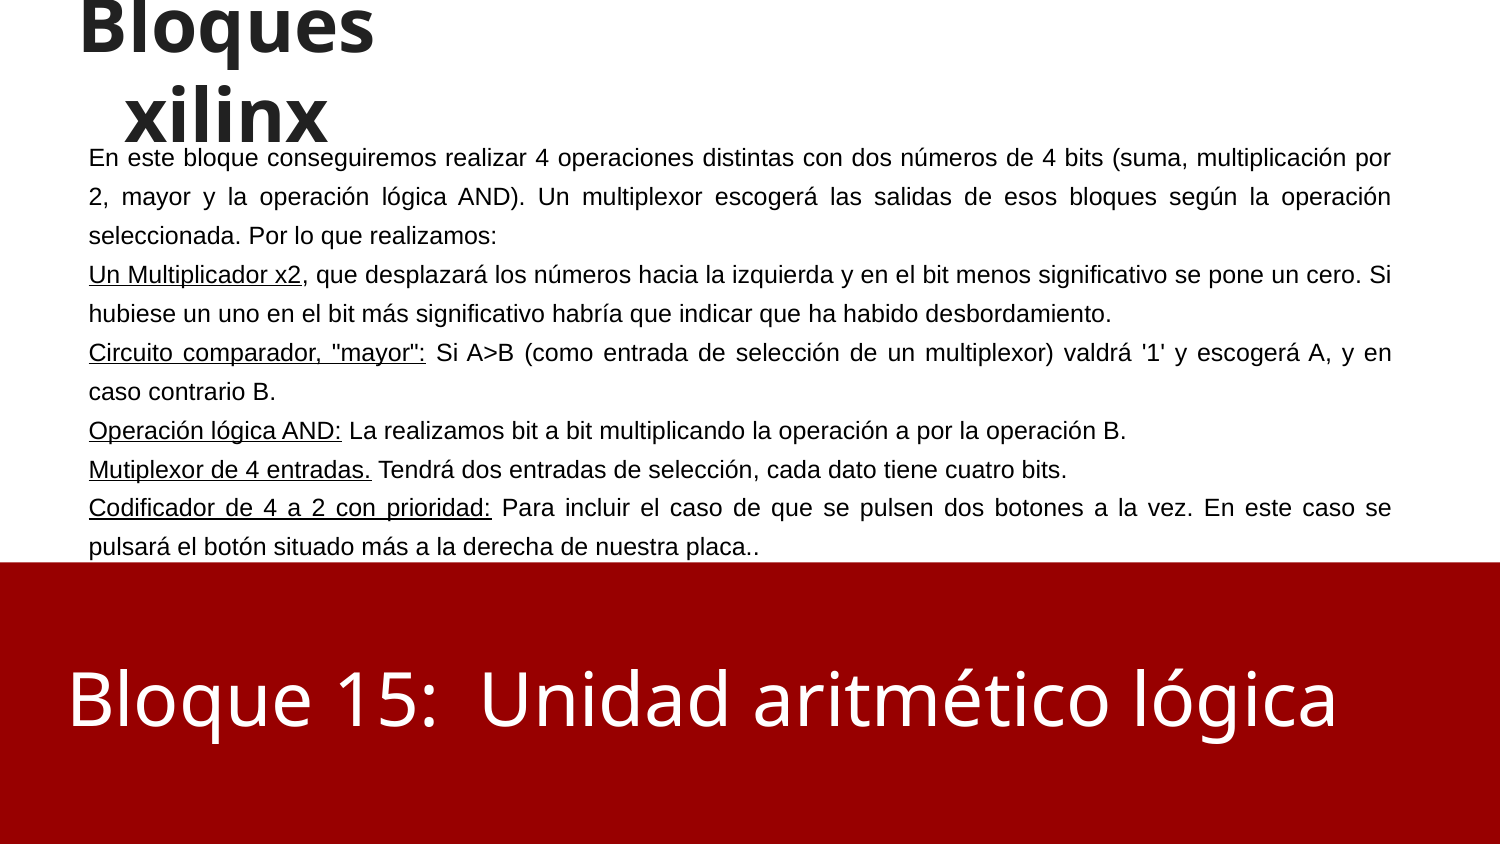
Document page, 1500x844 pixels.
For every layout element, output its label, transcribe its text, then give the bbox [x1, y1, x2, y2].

text_box En este bloque conseguiremos realizar 4 operaciones distintas con dos números de 4 bits (suma, multiplicación por 2, mayor y la operación lógica AND). Un multiplexor escogerá las salidas de esos bloques según la operación seleccionada. Por lo que realizamos: Un Multiplicador x2, que desplazará los números hacia la izquierda y en el bit menos significativo se pone un cero. Si hubiese un uno en el bit más significativo habría que indicar que ha habido desbordamiento. Circuito comparador, "mayor": Si A>B (como entrada de selección de un multiplexor) valdrá '1' y escogerá A, y en caso contrario B. Operación lógica AND: La realizamos bit a bit multiplicando la operación a por la operación B. Mutiplexor de 4 entradas. Tendrá dos entradas de selección, cada dato tiene cuatro bits. Codificador de 4 a 2 con prioridad: Para incluir el caso de que se pulsen dos botones a la vez. En este caso se pulsará el botón situado más a la derecha de nuestra placa.. [73, 117, 1410, 547]
title Bloques xilinx [0, 0, 454, 135]
subtitle Bloque 15: Unidad aritmético lógica [51, 638, 1449, 755]
